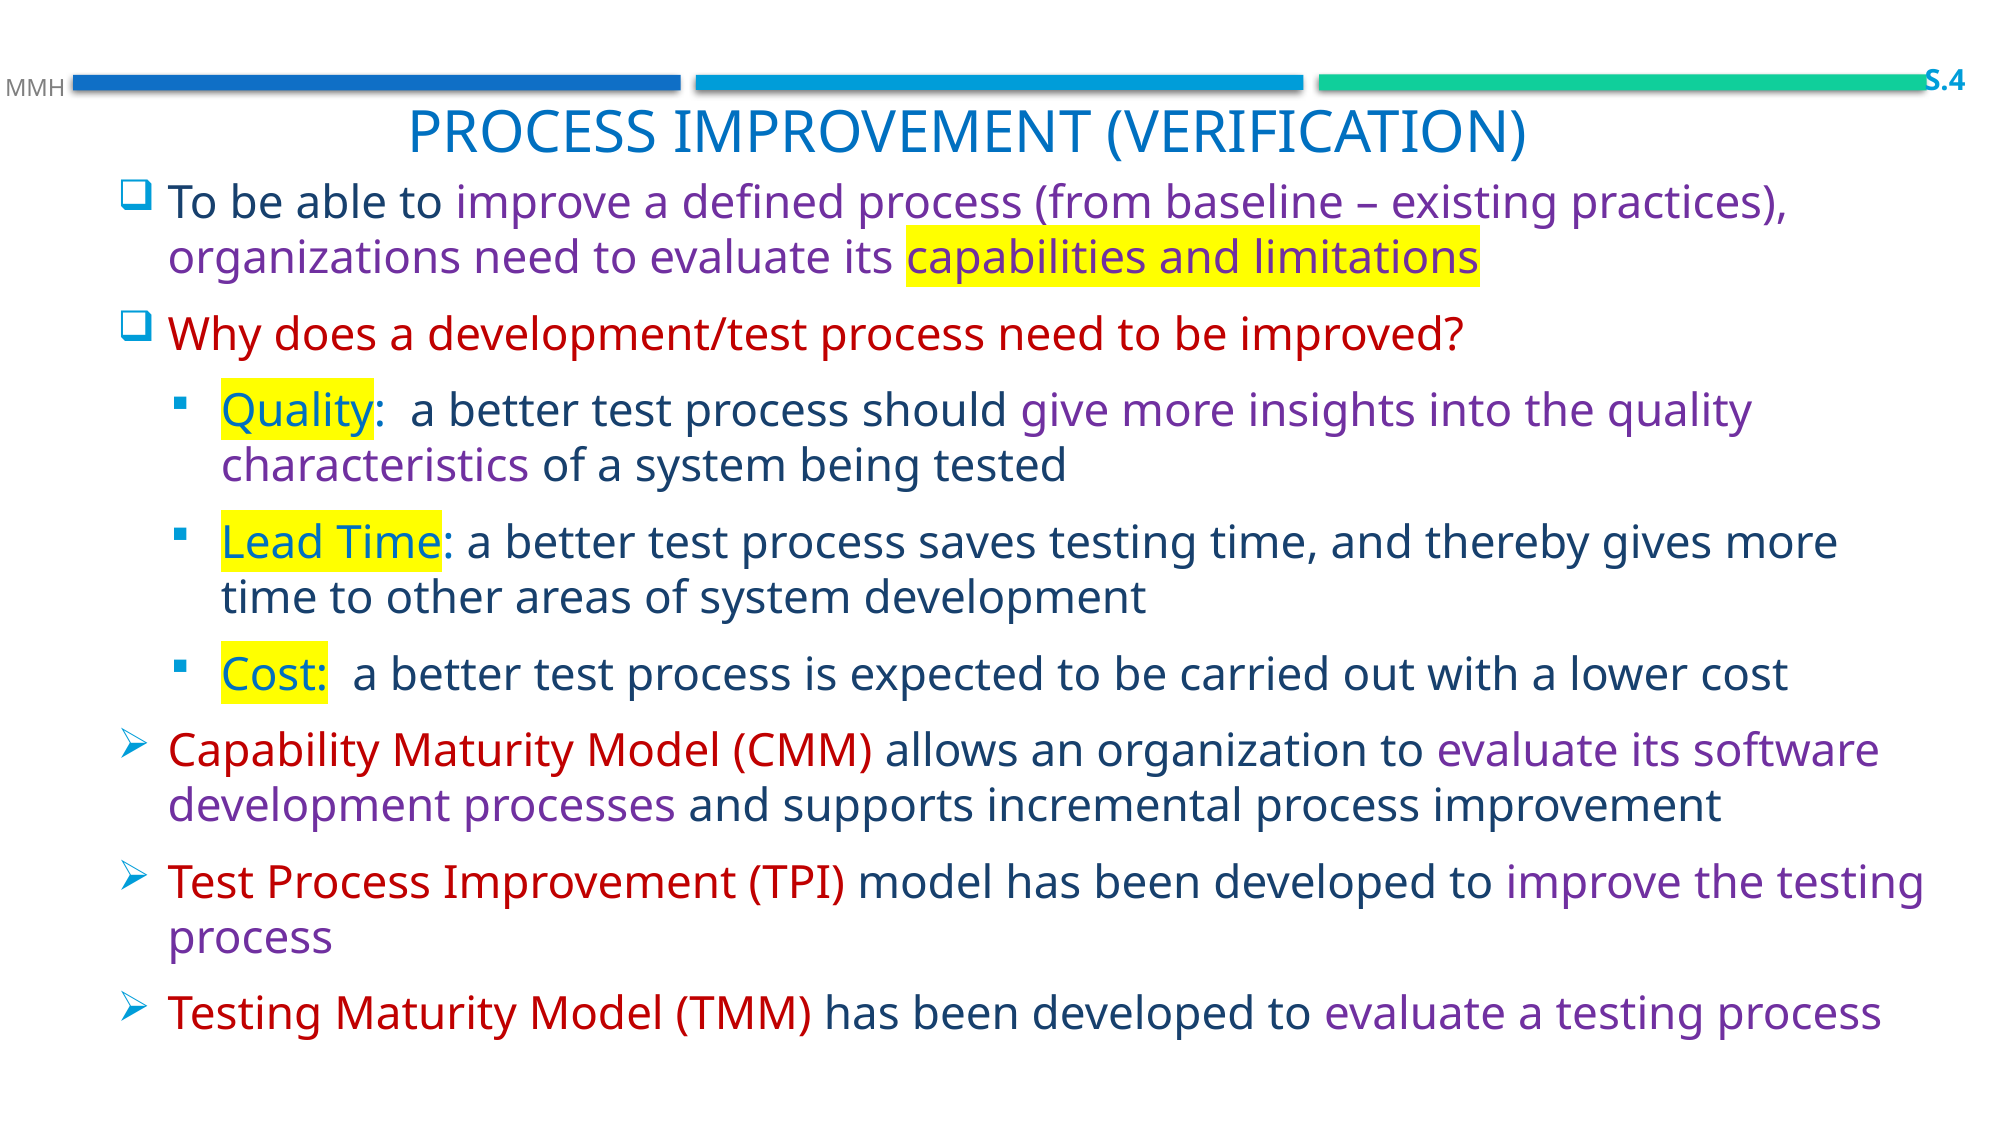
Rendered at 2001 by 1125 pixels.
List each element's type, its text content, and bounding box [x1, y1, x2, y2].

text_box S.4 [1900, 65, 1981, 97]
text_box MMH [0, 64, 83, 110]
text_box To be able to improve a defined process (from baseline – existing practices), organizations need to evaluate its capabilities and limitations Why does a development/test process need to be improved? Quality: a better test process should give more insights into the quality characteristics of a system being tested Lead Time: a better test process saves testing time, and thereby gives more time to other areas of system development Cost: a better test process is expected to be carried out with a lower cost Capability Maturity Model (CMM) allows an organization to evaluate its software development processes and supports incremental process improvement Test Process Improvement (TPI) model has been developed to improve the testing process Testing Maturity Model (TMM) has been developed to evaluate a testing process [102, 173, 1953, 1038]
title Process improvement (Verification) [62, 78, 1873, 172]
